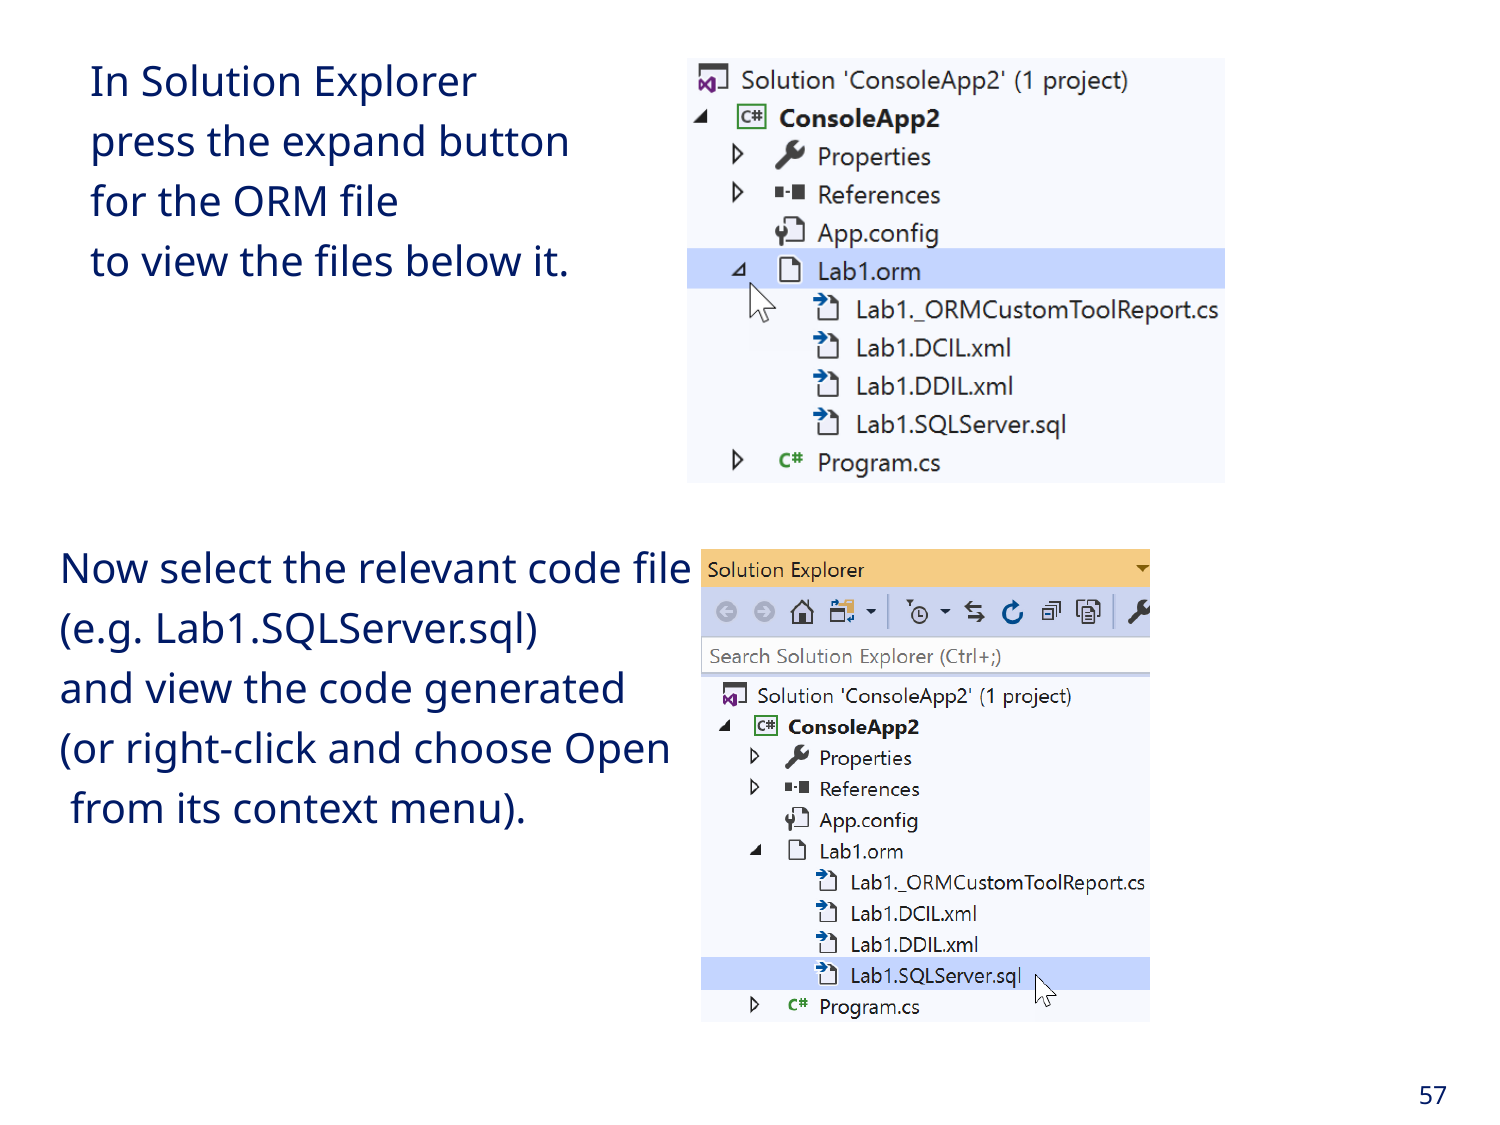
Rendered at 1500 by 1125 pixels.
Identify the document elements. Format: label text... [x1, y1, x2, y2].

text_box Now select the relevant code file (e.g. Lab1.SQLServer.sql) and view the code generated (or right-click and choose Open from its context menu). [44, 524, 708, 840]
picture [701, 549, 1151, 1022]
text_box In Solution Explorer press the expand button for the ORM file to view the files below it. [75, 37, 596, 293]
picture [687, 57, 1226, 483]
slide_number 57 [1112, 1071, 1463, 1125]
